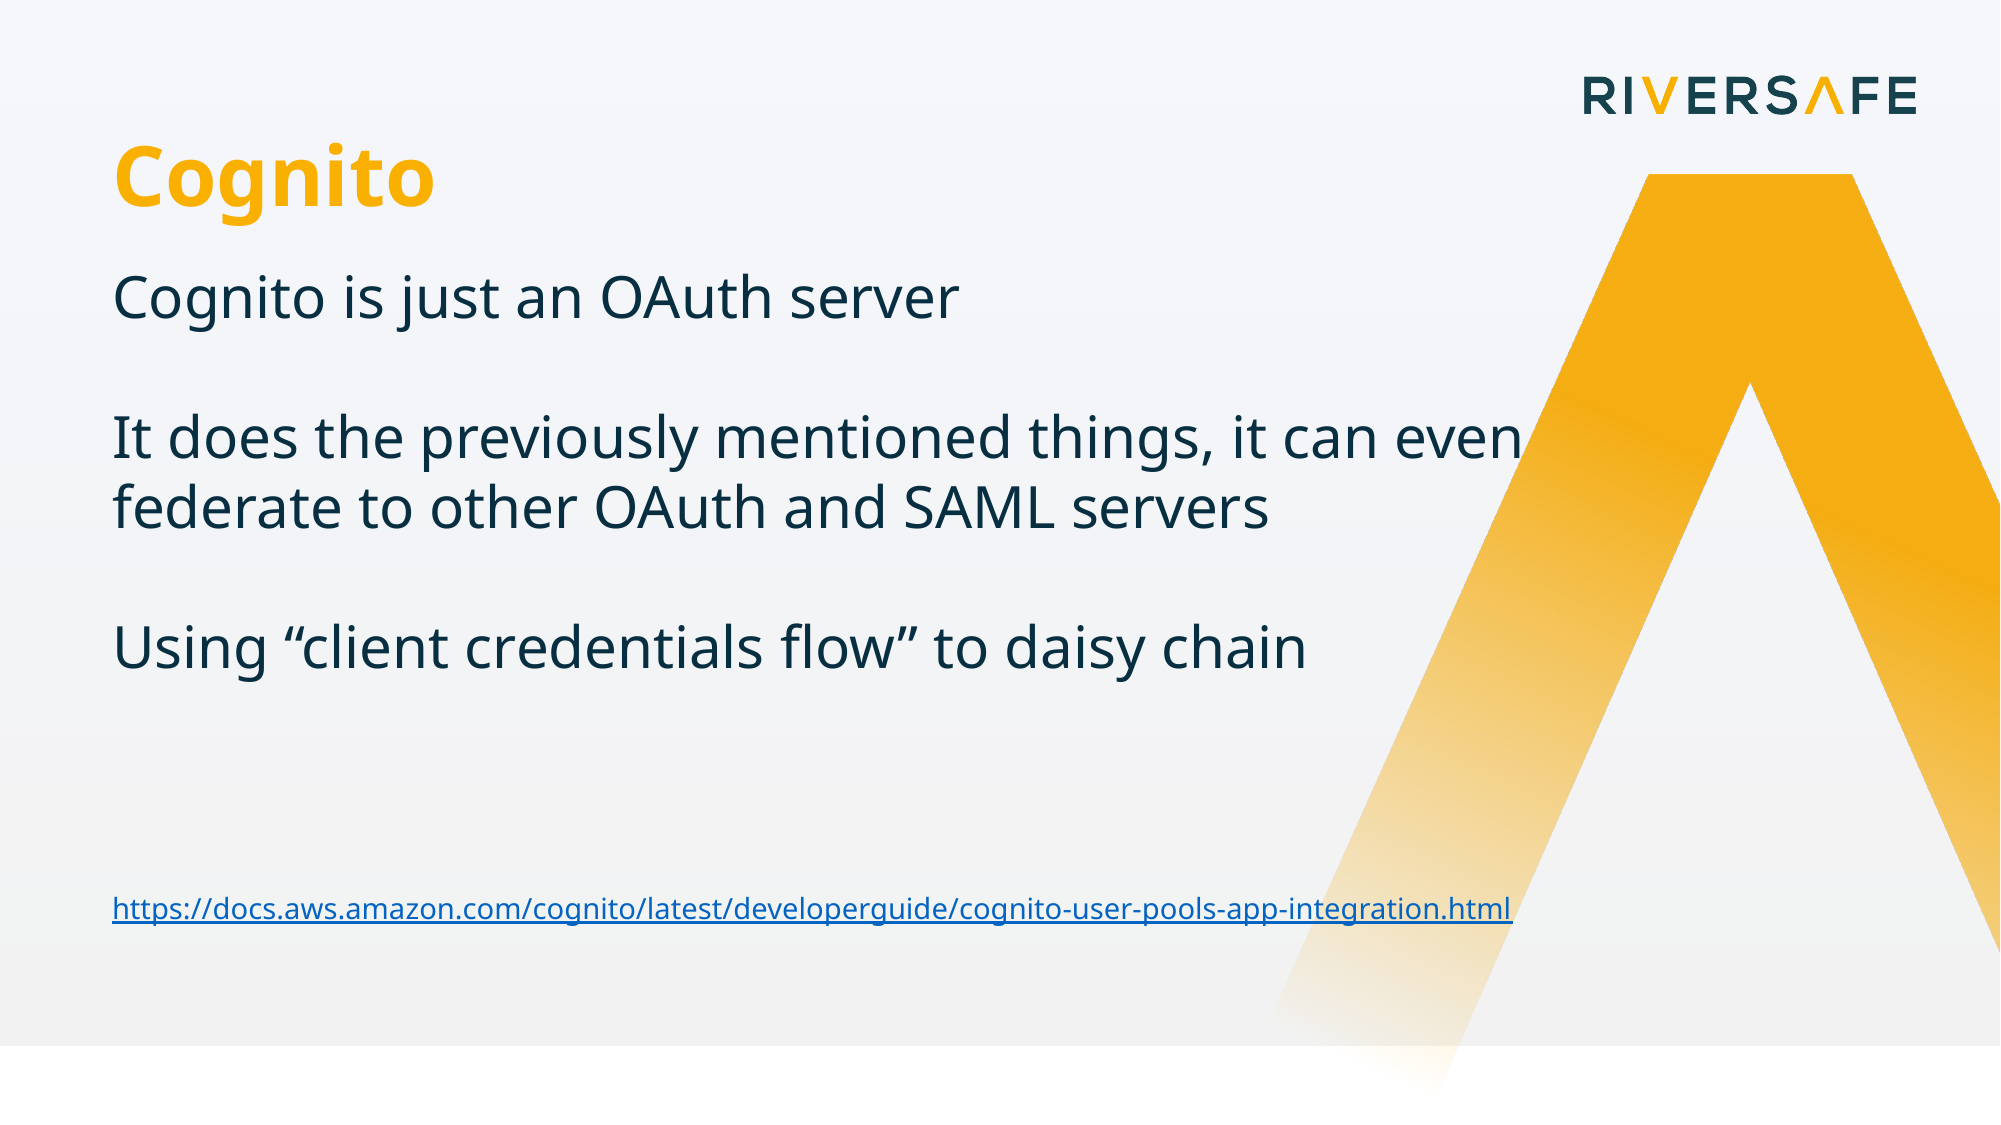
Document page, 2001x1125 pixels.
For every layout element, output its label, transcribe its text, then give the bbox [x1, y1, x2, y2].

picture [1206, 174, 2001, 1125]
text_box Cognito is just an OAuth server It does the previously mentioned things, it can even federate to other OAuth and SAML servers Using “client credentials flow” to daisy chain https://docs.aws.amazon.com/cognito/latest/developerguide/cognito-user-pools-app-integration.html [97, 252, 1701, 382]
text_box Cognito [97, 126, 1497, 207]
picture [1584, 75, 1916, 115]
